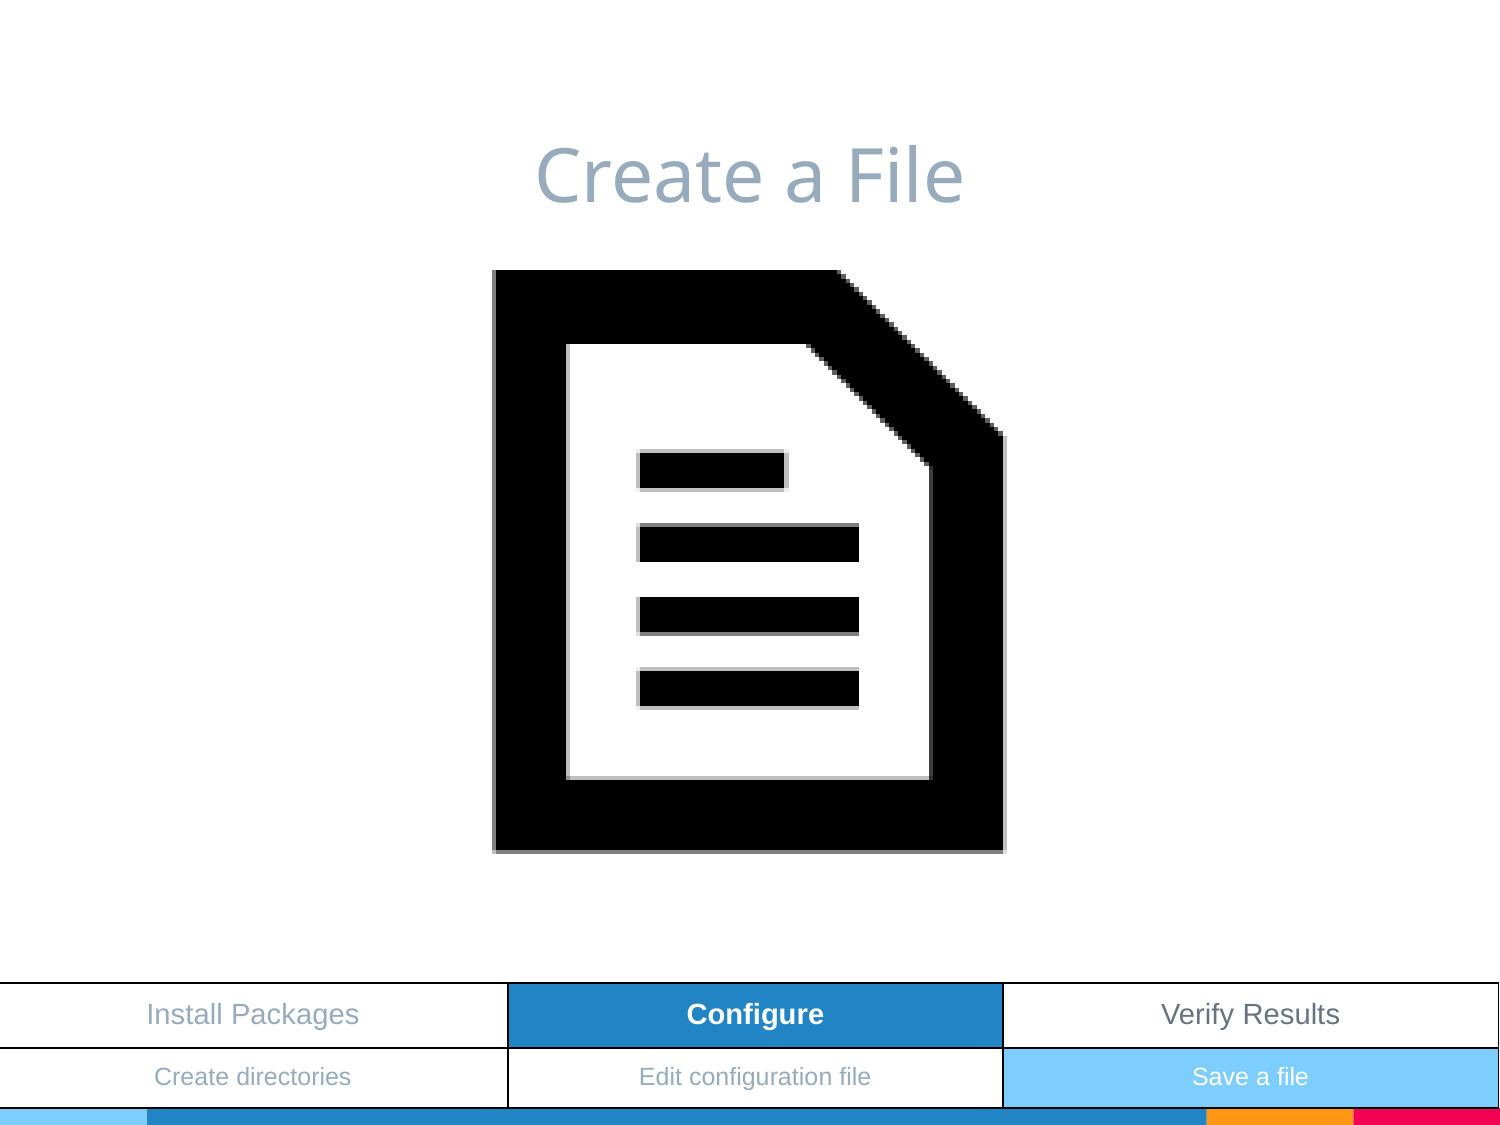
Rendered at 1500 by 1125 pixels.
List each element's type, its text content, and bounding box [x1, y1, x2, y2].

table_header Install Packages [0, 984, 507, 1047]
table_cell Create directories [0, 1049, 507, 1107]
table_header Configure [509, 984, 1002, 1047]
title Create a File [219, 45, 1281, 233]
table_cell Save a file [1004, 1049, 1498, 1107]
picture [440, 252, 1060, 873]
table_cell Edit configuration file [509, 1049, 1002, 1107]
table_header Verify Results [1004, 984, 1498, 1047]
